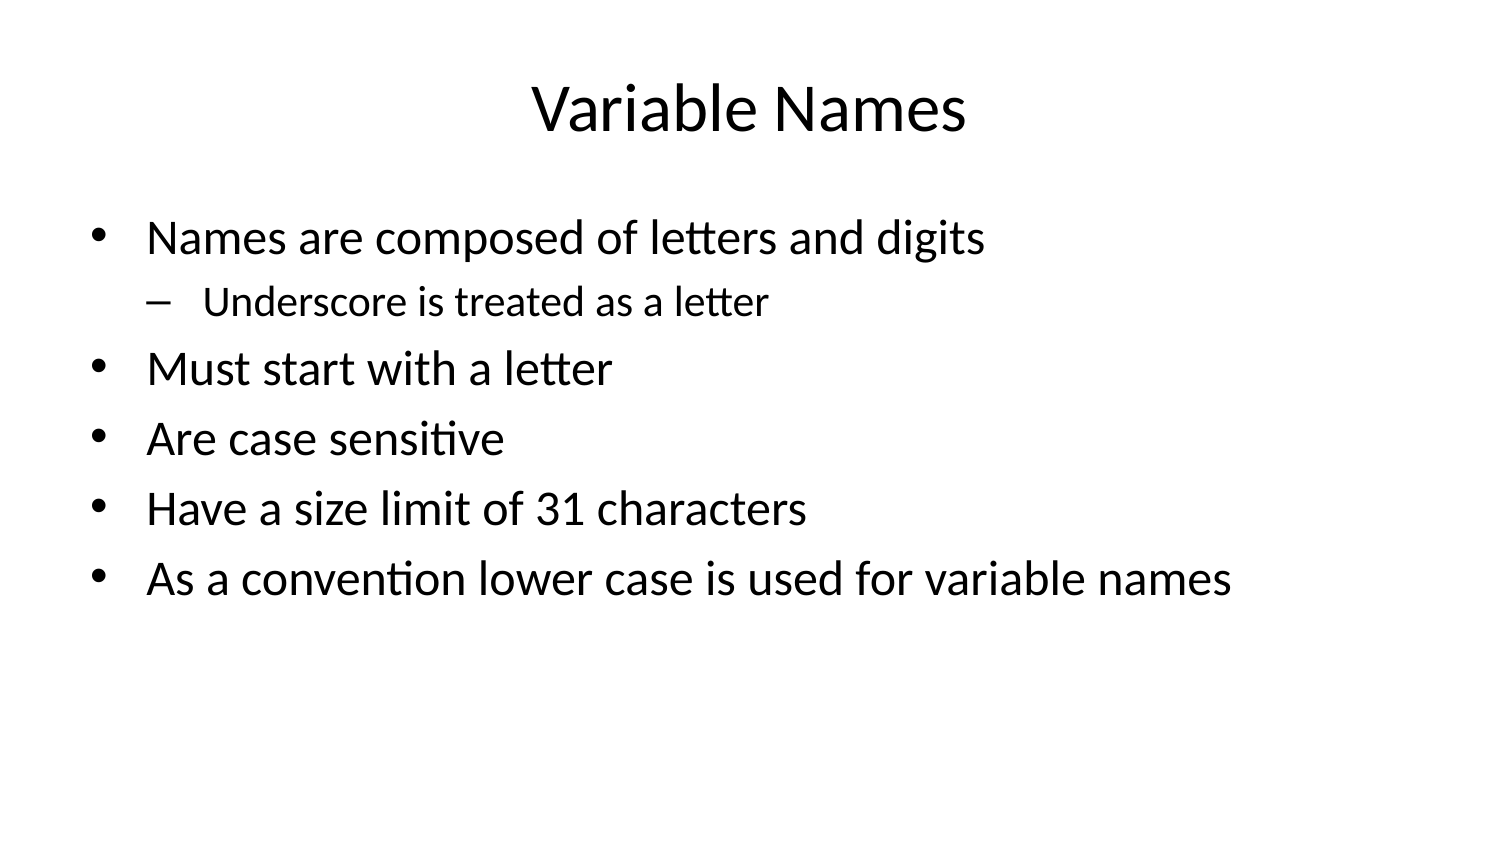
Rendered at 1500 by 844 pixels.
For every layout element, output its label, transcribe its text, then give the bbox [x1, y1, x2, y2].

title Variable Names [75, 33, 1425, 175]
list Names are composed of letters and digits Underscore is treated as a letter Must start with a letter Are case sensitive Have a size limit of 31 characters As a convention lower case is used for variable names [75, 196, 1425, 754]
